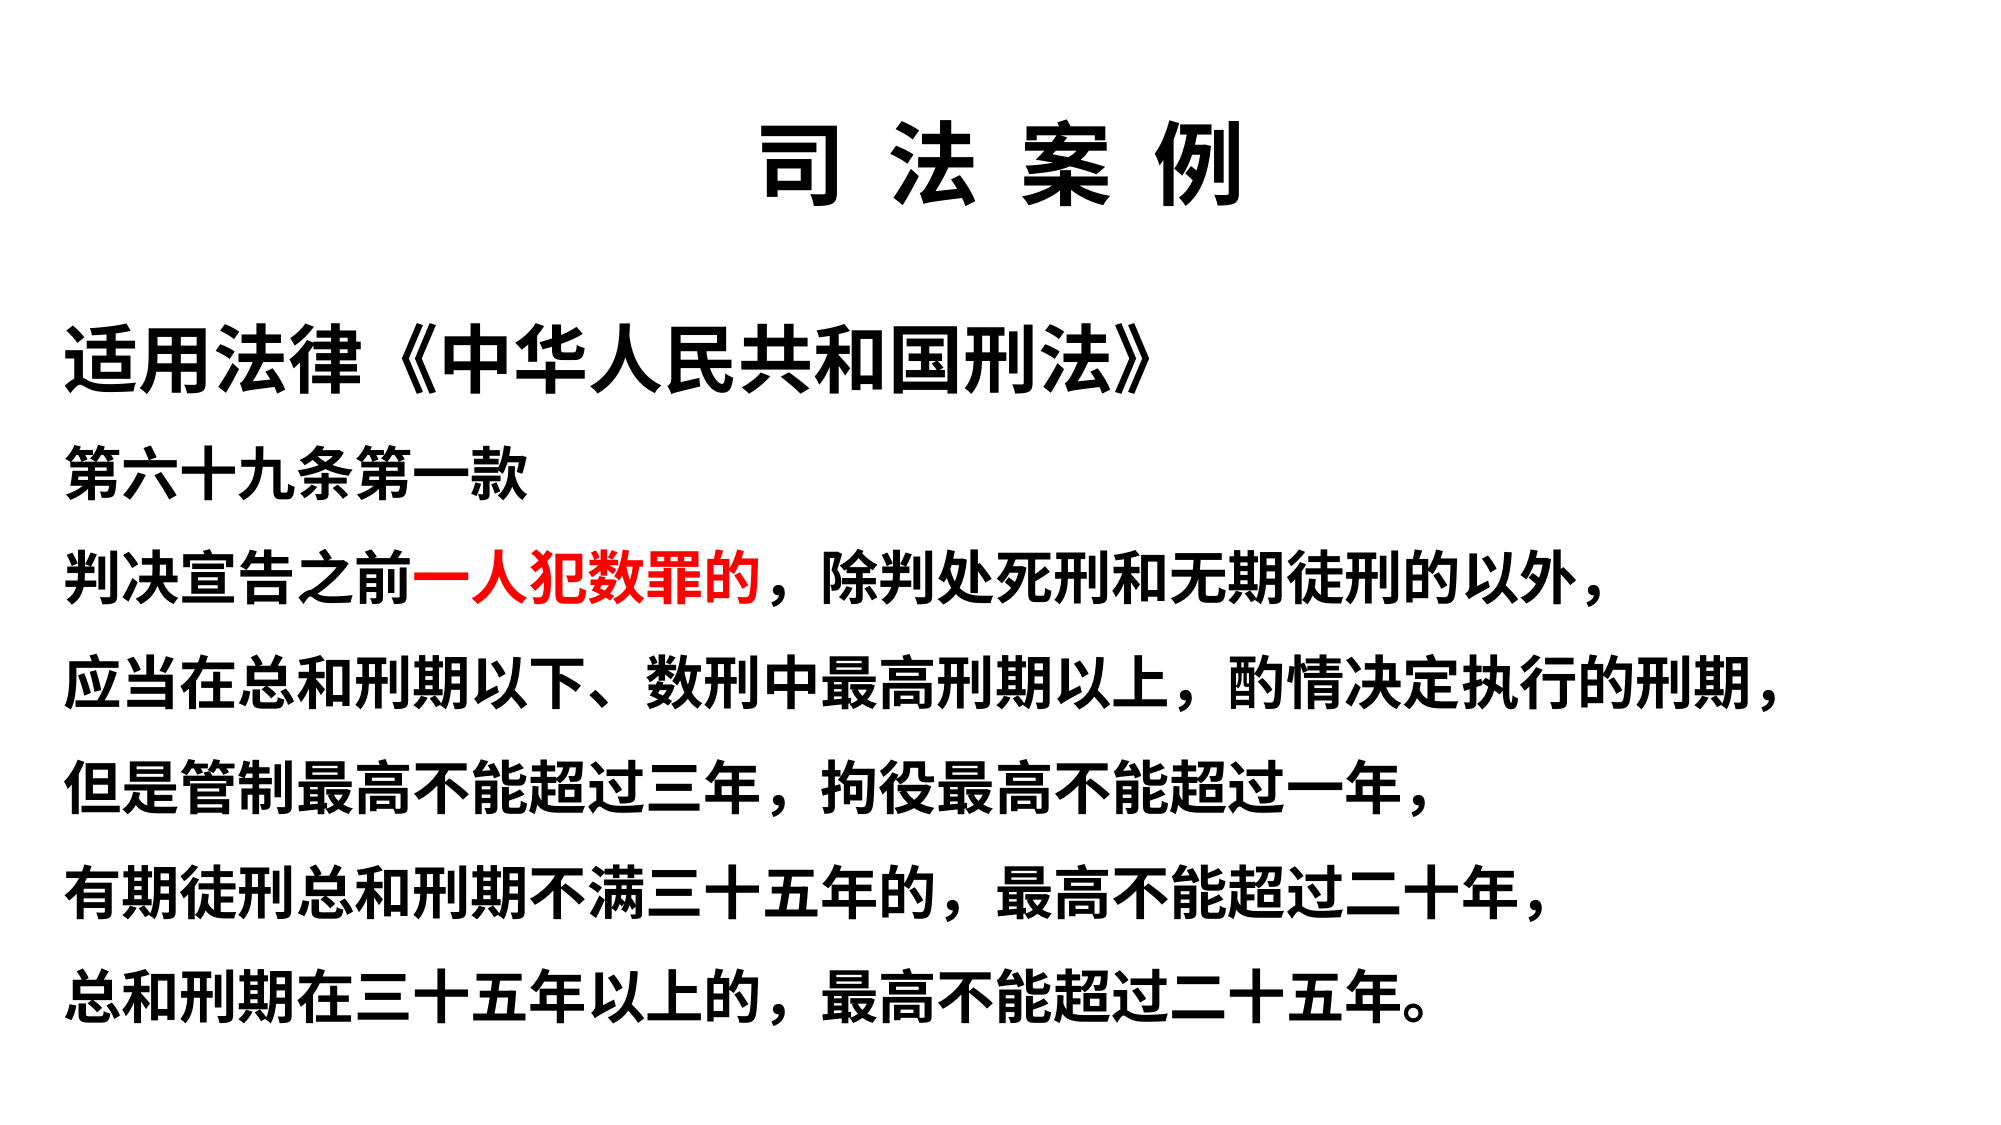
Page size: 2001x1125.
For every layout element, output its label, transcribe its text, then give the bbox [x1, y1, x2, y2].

list 适用法律《中华人民共和国刑法》 第六十九条第一款 判决宣告之前一人犯数罪的，除判处死刑和无期徒刑的以外， 应当在总和刑期以下、数刑中最高刑期以上，酌情决定执行的刑期， 但是管制最高不能超过三年，拘役最高不能超过一年， 有期徒刑总和刑期不满三十五年的，最高不能超过二十年， 总和刑期在三十五年以上的，最高不能超过二十五年。 [48, 259, 1968, 1099]
title 司 法 案 例 [137, 59, 1863, 278]
